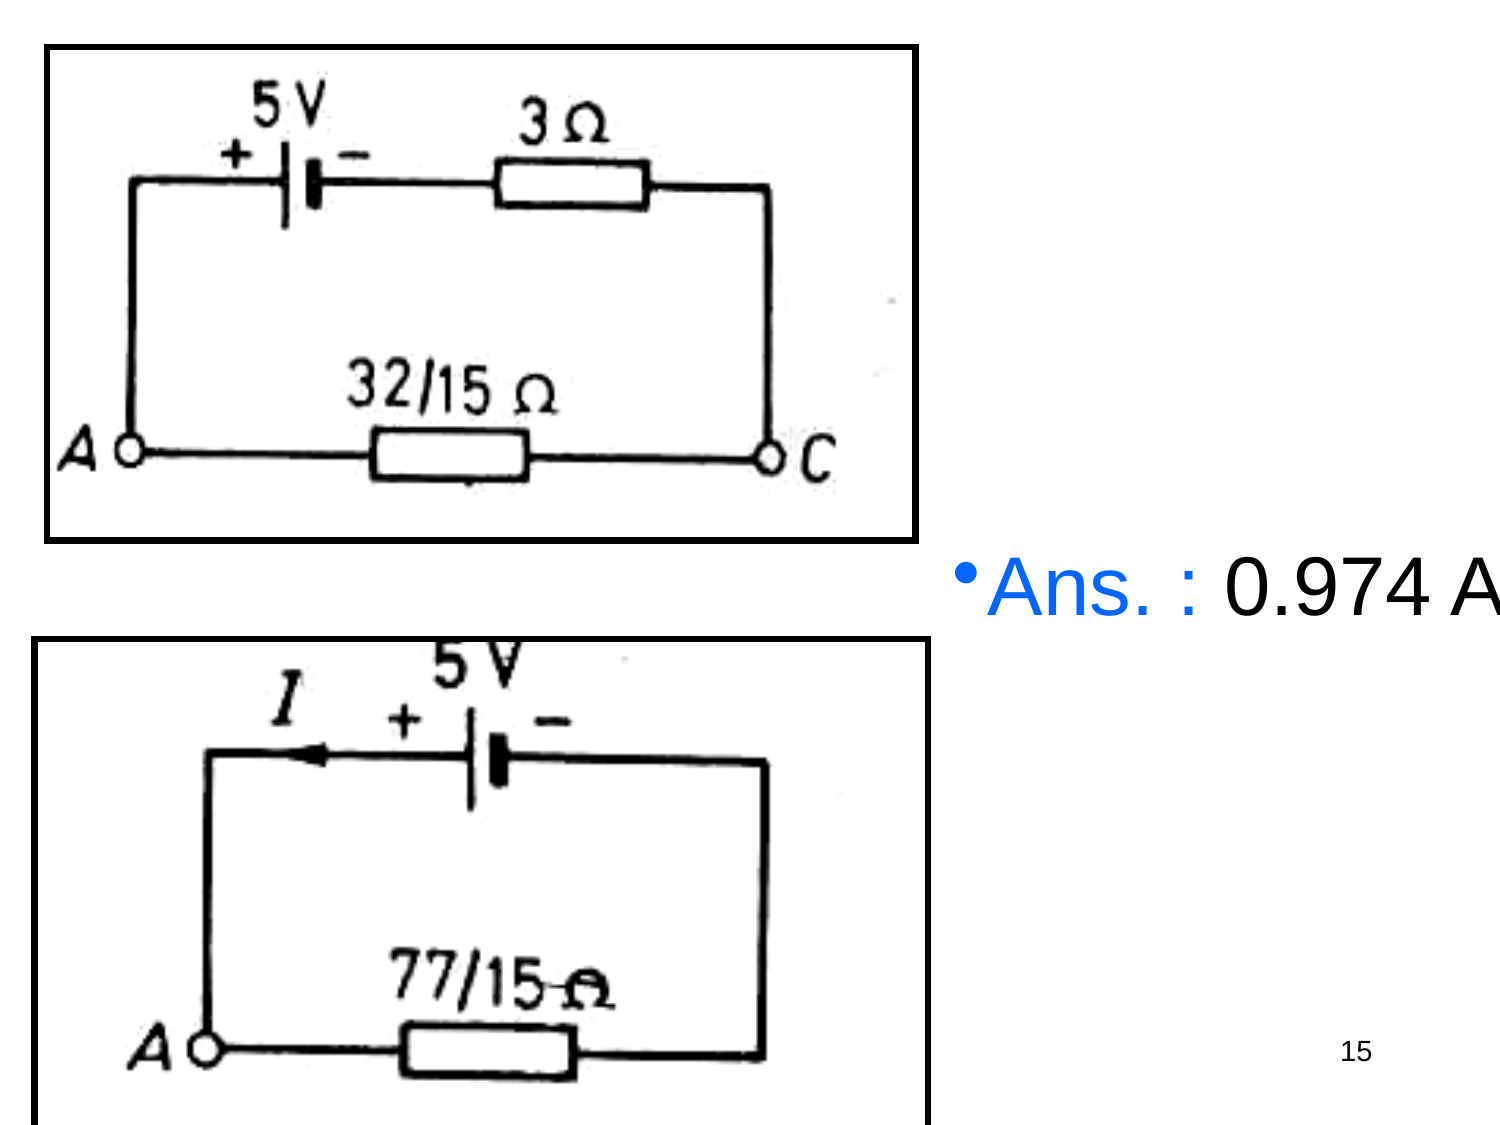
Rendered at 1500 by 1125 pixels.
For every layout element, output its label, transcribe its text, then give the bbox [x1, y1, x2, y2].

text_box 15 [1074, 1024, 1388, 1100]
text_box Ans. : 0.974 A [937, 525, 1500, 640]
picture [49, 49, 913, 538]
picture [37, 641, 926, 1125]
